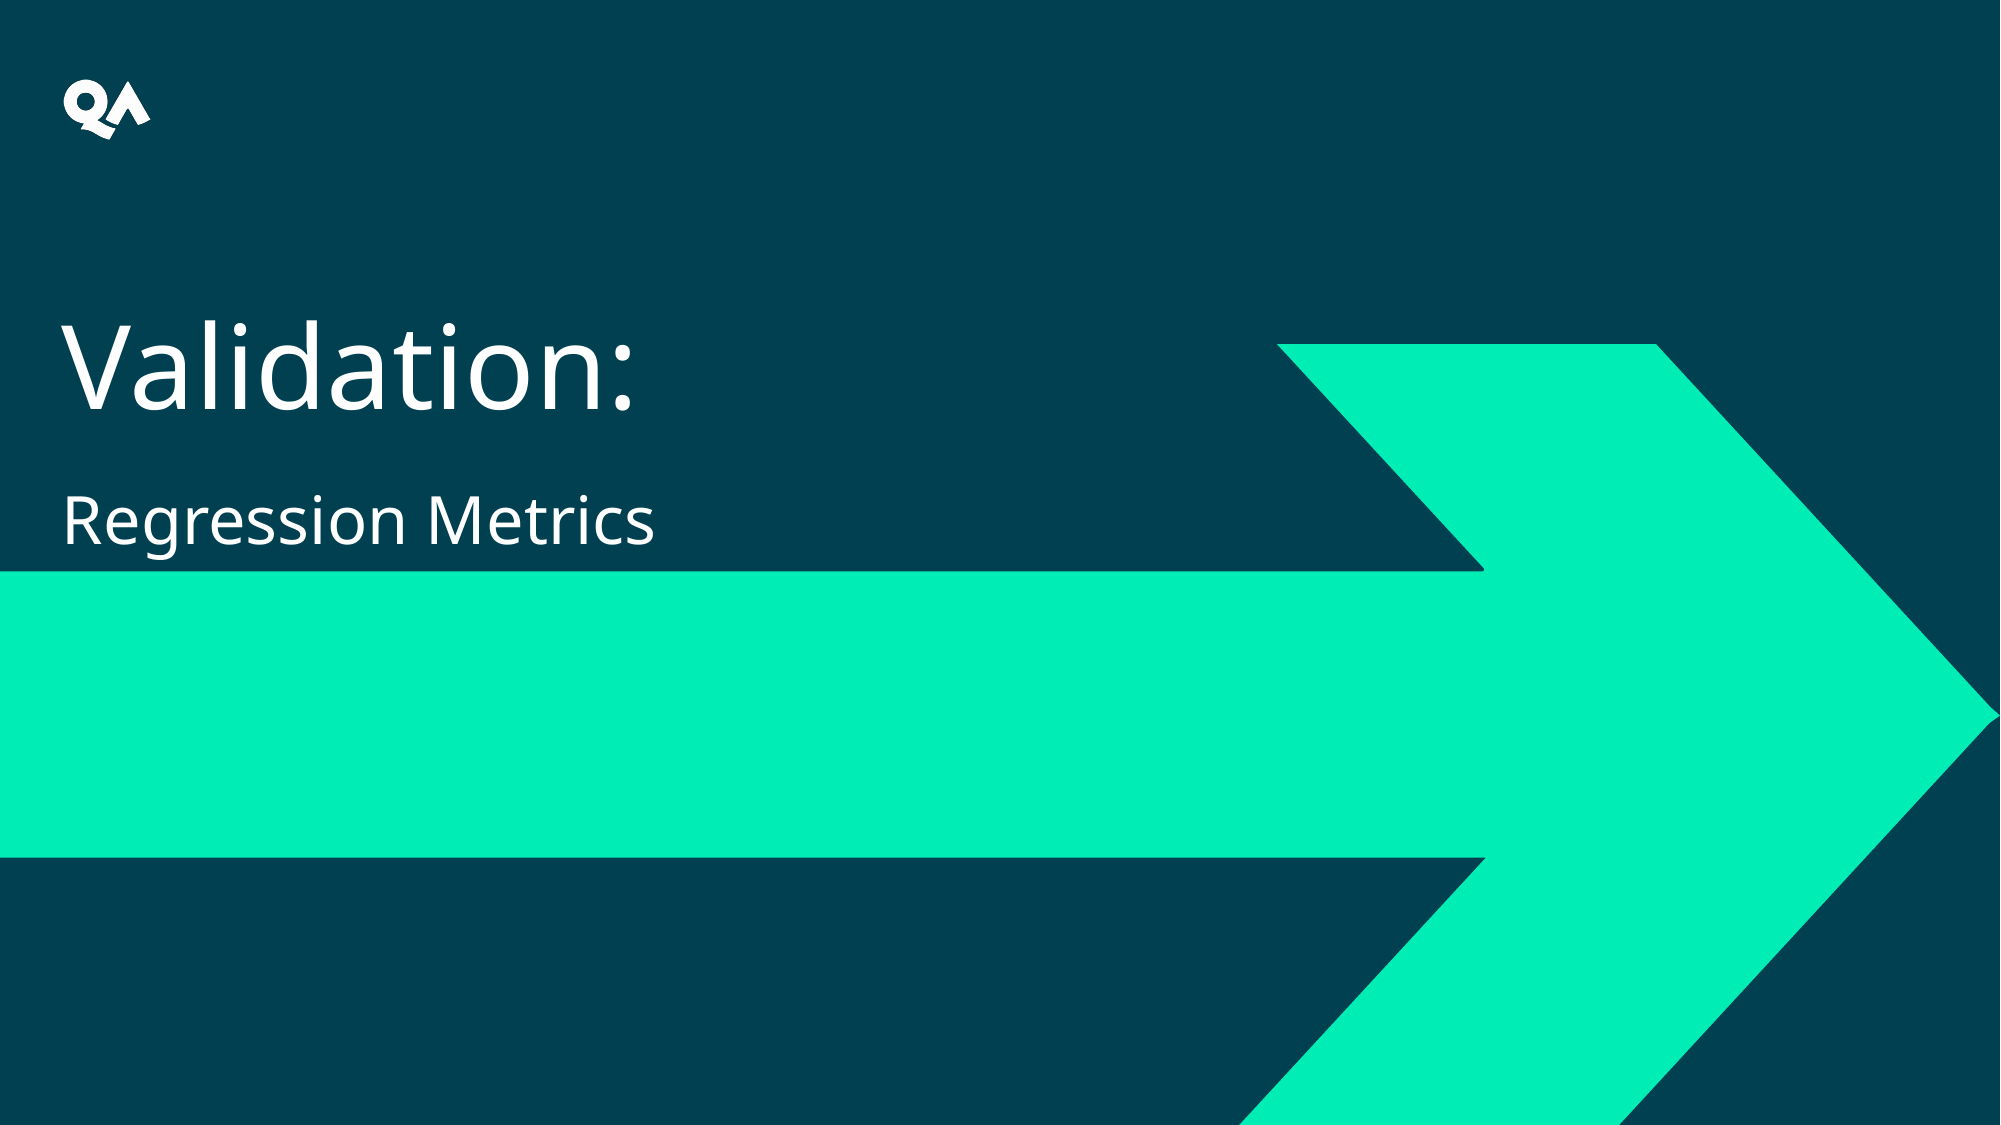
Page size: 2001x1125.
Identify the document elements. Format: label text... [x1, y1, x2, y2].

title Validation: Regression Metrics [61, 184, 985, 559]
picture [107, 83, 149, 124]
picture [64, 80, 114, 139]
